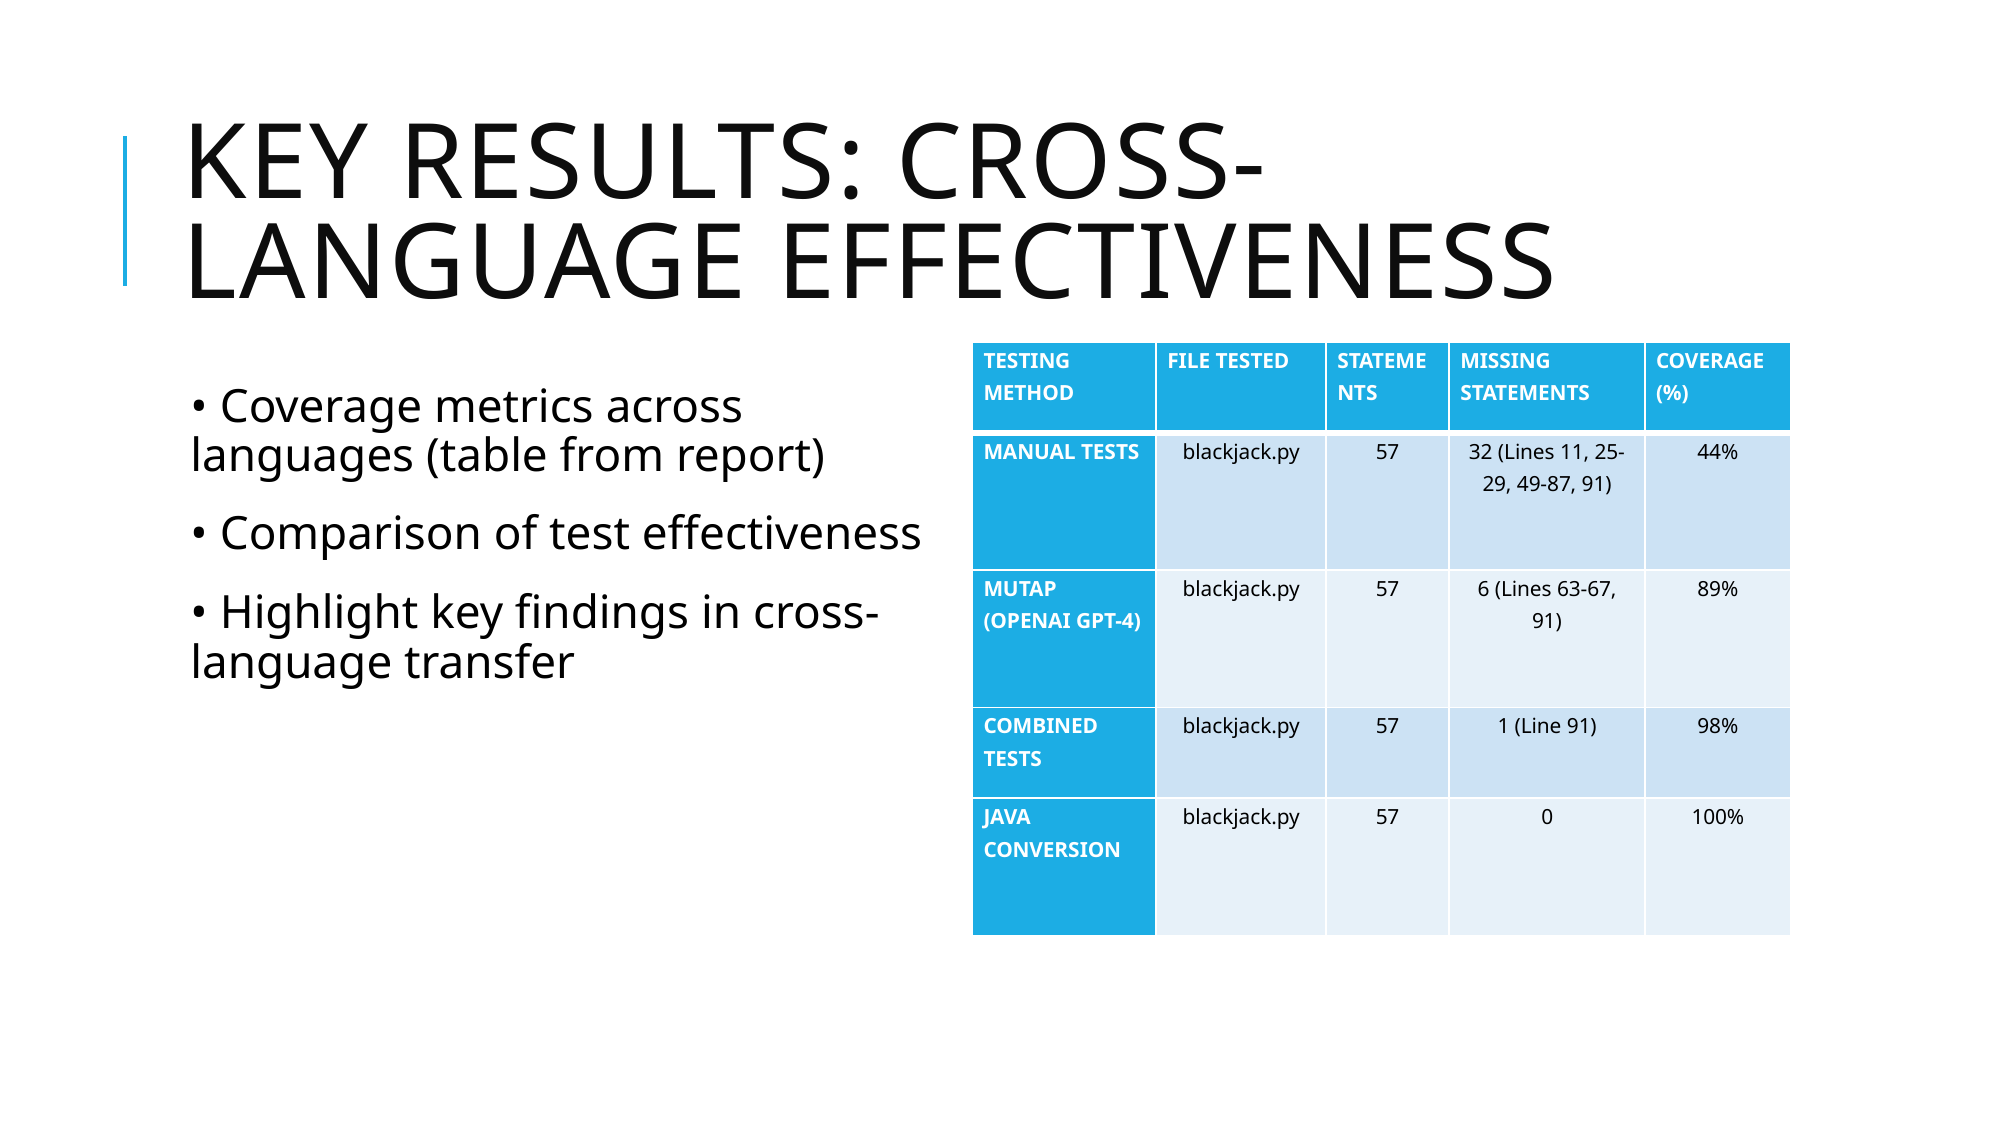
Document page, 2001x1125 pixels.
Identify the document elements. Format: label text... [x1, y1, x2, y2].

list • Coverage metrics across languages (table from report) • Comparison of test effectiveness • Highlight key findings in cross-language transfer [168, 375, 948, 1035]
table_header File Tested [1157, 343, 1325, 430]
table_cell blackjack.py [1157, 708, 1325, 797]
table_cell blackjack.py [1157, 571, 1325, 707]
table_cell 0 [1450, 799, 1644, 935]
table_cell 57 [1327, 571, 1448, 707]
table_header Coverage (%) [1646, 343, 1790, 430]
table_cell 6 (Lines 63-67, 91) [1450, 571, 1644, 707]
table_header Missing Statements [1450, 343, 1644, 430]
table_cell 98% [1646, 708, 1790, 797]
table_cell blackjack.py [1157, 436, 1325, 569]
table_cell 32 (Lines 11, 25-29, 49-87, 91) [1450, 436, 1644, 569]
table_cell MuTAP (OpenAI GPT-4) [973, 571, 1155, 707]
table_cell Combined Tests [973, 708, 1155, 797]
table_cell Java Conversion [973, 799, 1155, 935]
table_cell 100% [1646, 799, 1790, 935]
table_cell blackjack.py [1157, 799, 1325, 935]
table_cell 57 [1327, 436, 1448, 569]
table_cell 89% [1646, 571, 1790, 707]
table_cell 1 (Line 91) [1450, 708, 1644, 797]
table_header Testing Method [973, 343, 1155, 430]
table_header Statements [1327, 343, 1448, 430]
table_cell 44% [1646, 436, 1790, 569]
table_cell Manual Tests [973, 436, 1155, 569]
table_cell 57 [1327, 708, 1448, 797]
title Key Results: Cross-Language Effectiveness [168, 96, 1763, 342]
table_cell 57 [1327, 799, 1448, 935]
